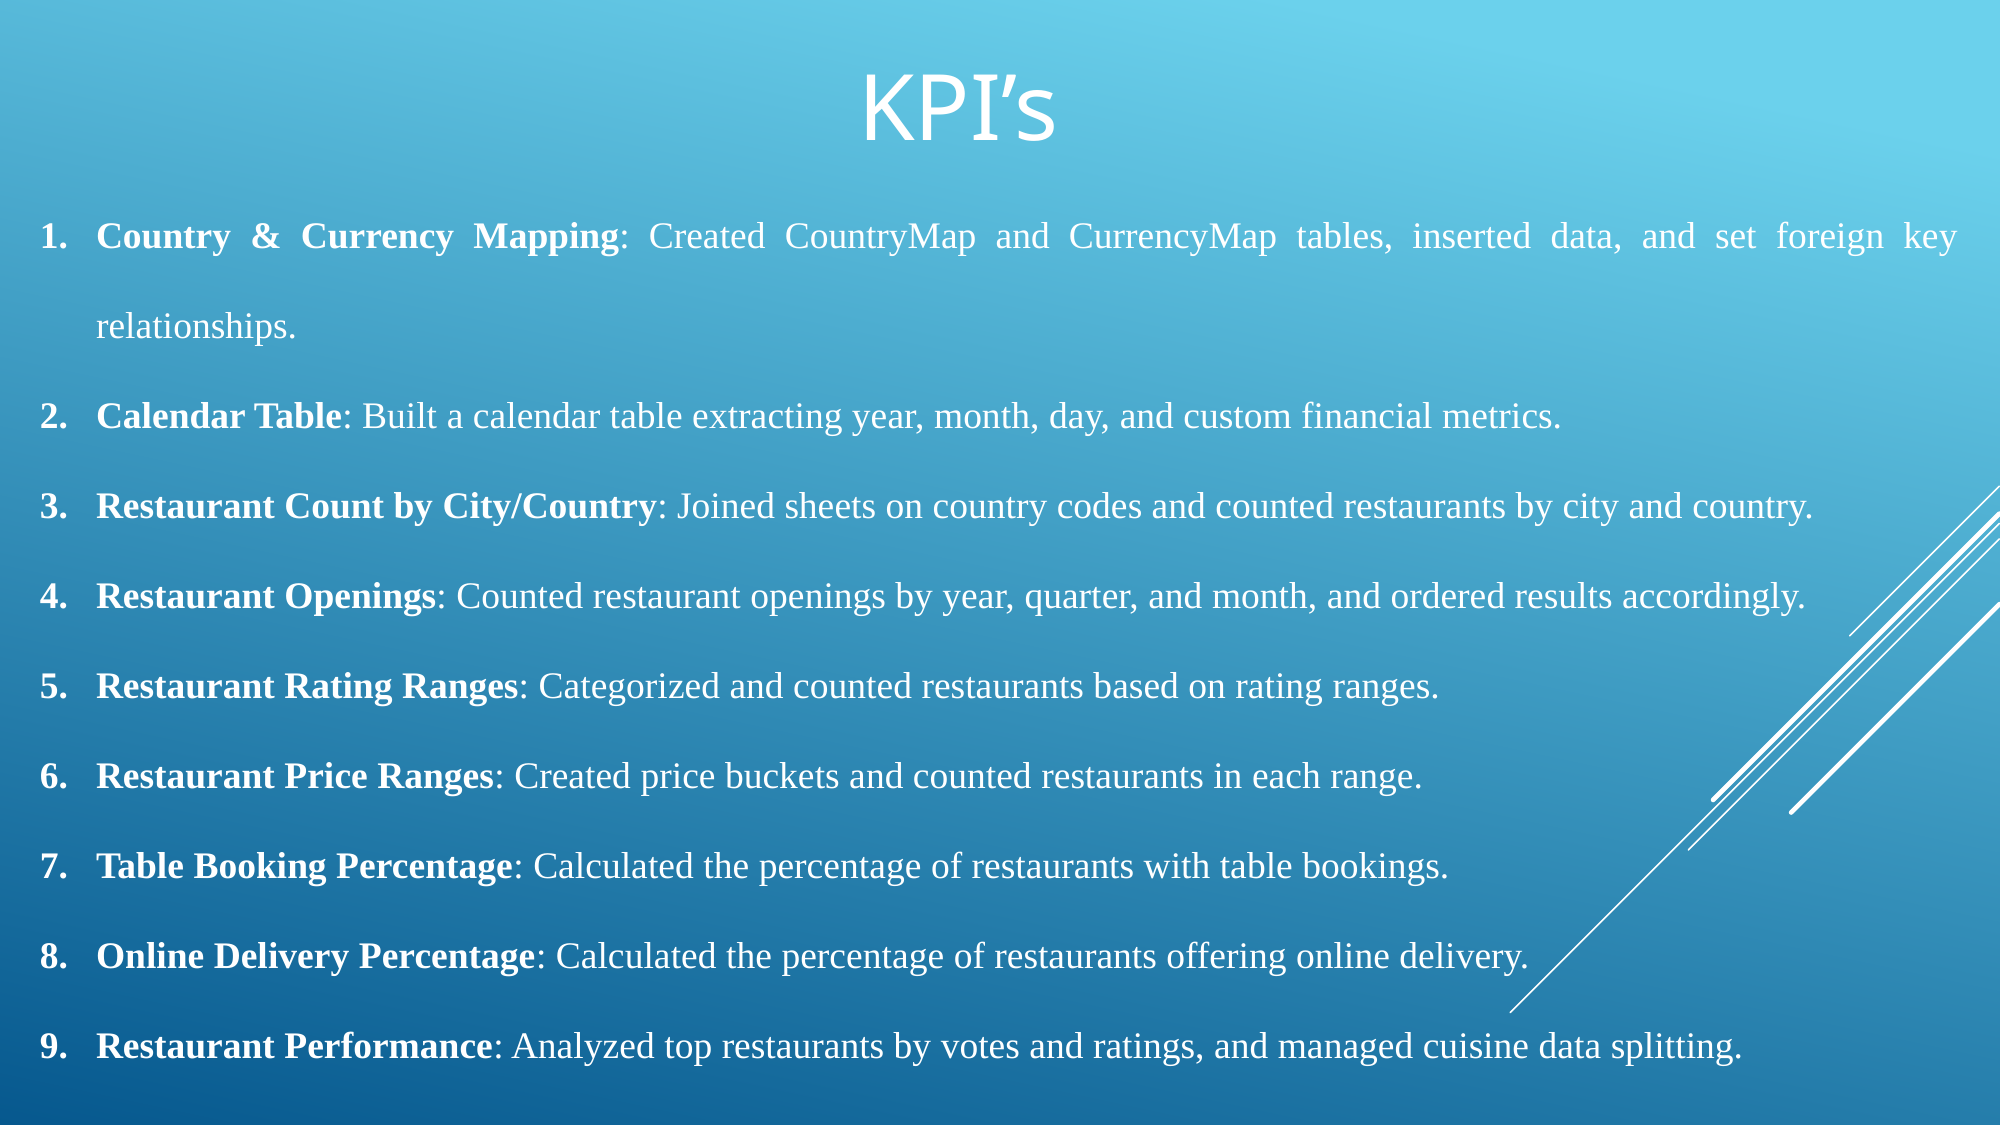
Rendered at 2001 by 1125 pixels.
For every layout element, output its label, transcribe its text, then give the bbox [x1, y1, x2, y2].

list Country & Currency Mapping: Created CountryMap and CurrencyMap tables, inserted data, and set foreign key relationships. Calendar Table: Built a calendar table extracting year, month, day, and custom financial metrics. Restaurant Count by City/Country: Joined sheets on country codes and counted restaurants by city and country. Restaurant Openings: Counted restaurant openings by year, quarter, and month, and ordered results accordingly. Restaurant Rating Ranges: Categorized and counted restaurants based on rating ranges. Restaurant Price Ranges: Created price buckets and counted restaurants in each range. Table Booking Percentage: Calculated the percentage of restaurants with table bookings. Online Delivery Percentage: Calculated the percentage of restaurants offering online delivery. Restaurant Performance: Analyzed top restaurants by votes and ratings, and managed cuisine data splitting. [24, 158, 1975, 1074]
text_box KPI’s [52, 53, 1865, 146]
